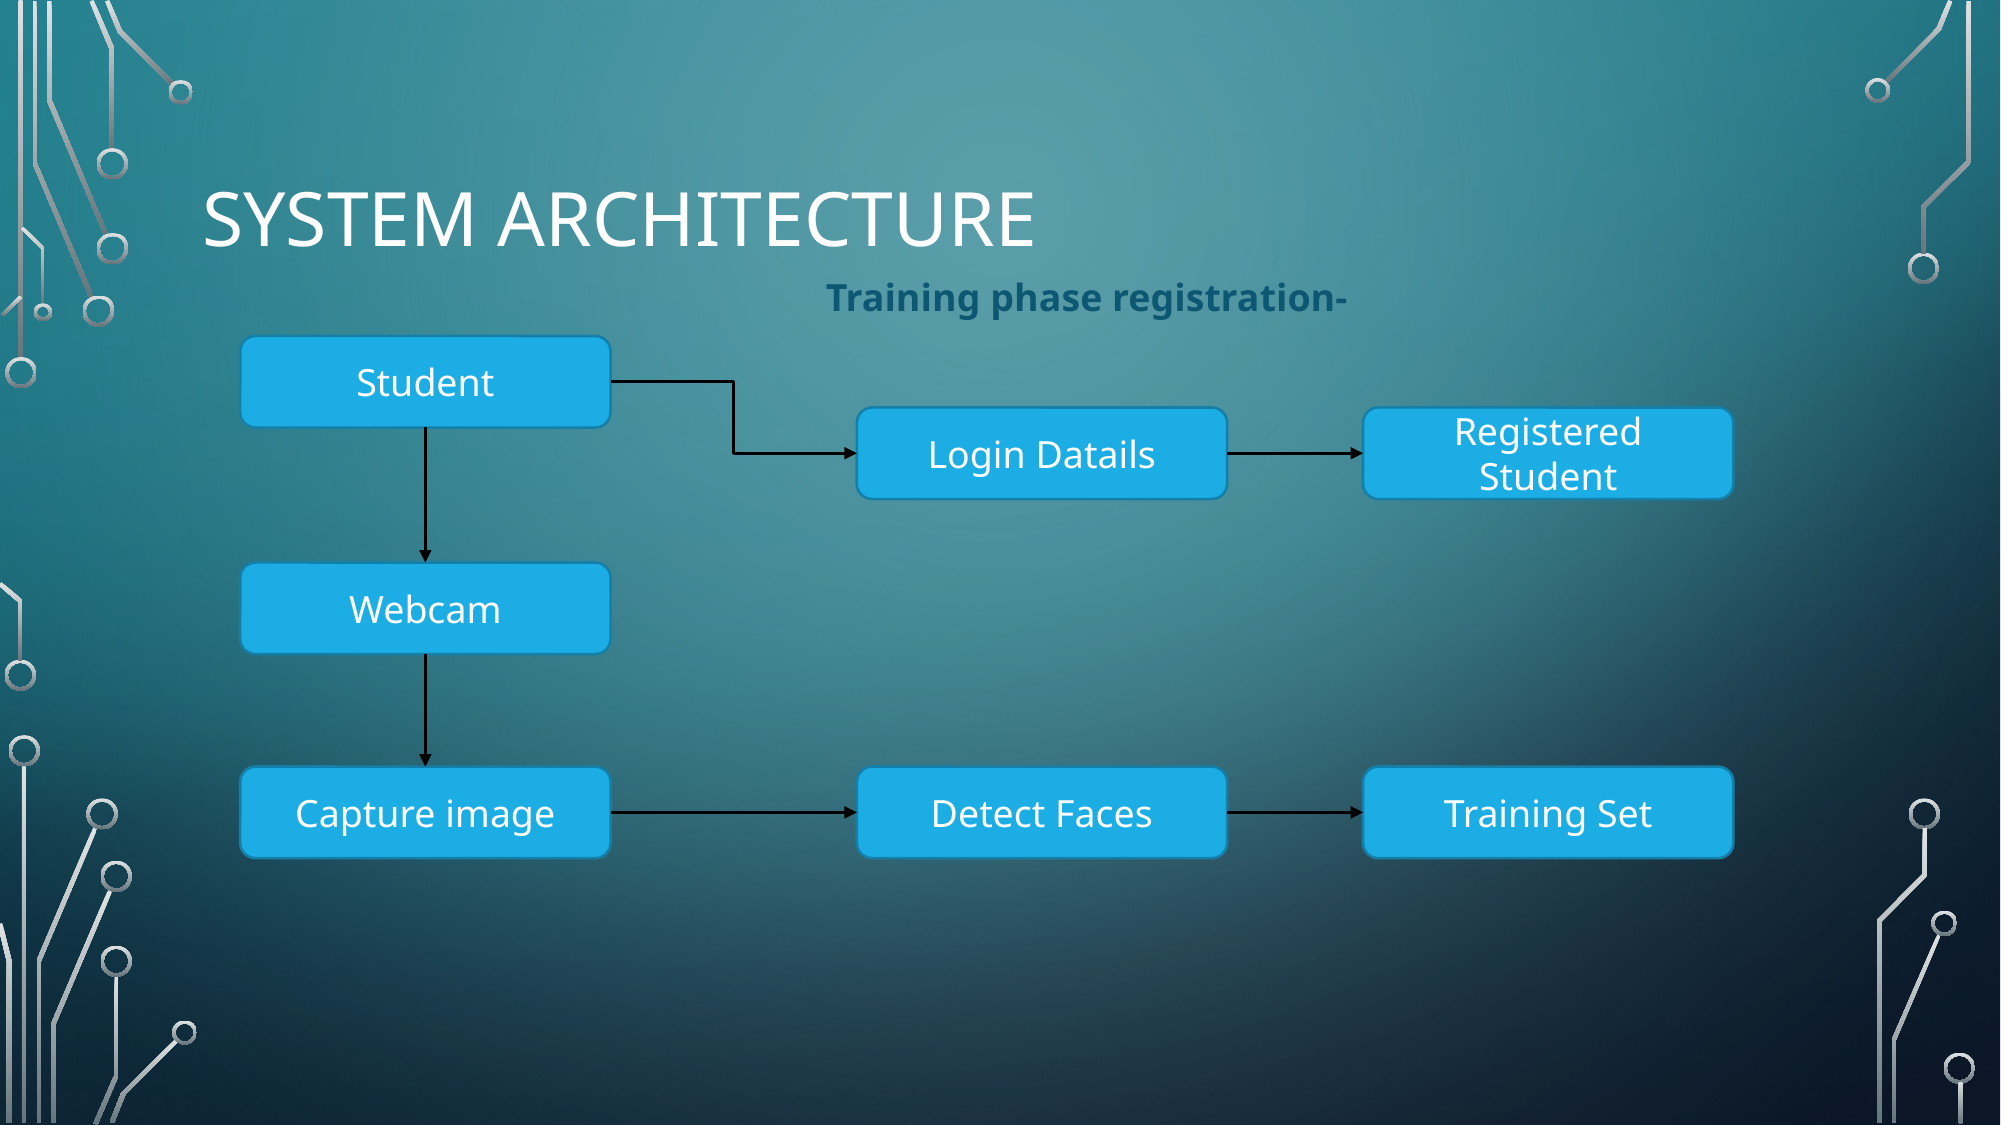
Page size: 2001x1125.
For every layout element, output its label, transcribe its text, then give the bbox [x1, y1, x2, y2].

text_box Webcam [238, 561, 612, 656]
text_box Training phase registration- [811, 266, 1471, 326]
text_box Capture image [238, 765, 612, 860]
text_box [610, 381, 858, 454]
text_box Student [238, 334, 612, 429]
text_box Registered Student [1361, 406, 1735, 501]
title System Architecture [187, 101, 1813, 344]
text_box Login Datails [855, 406, 1229, 501]
text_box Training Set [1361, 765, 1735, 860]
text_box Detect Faces [855, 765, 1229, 860]
